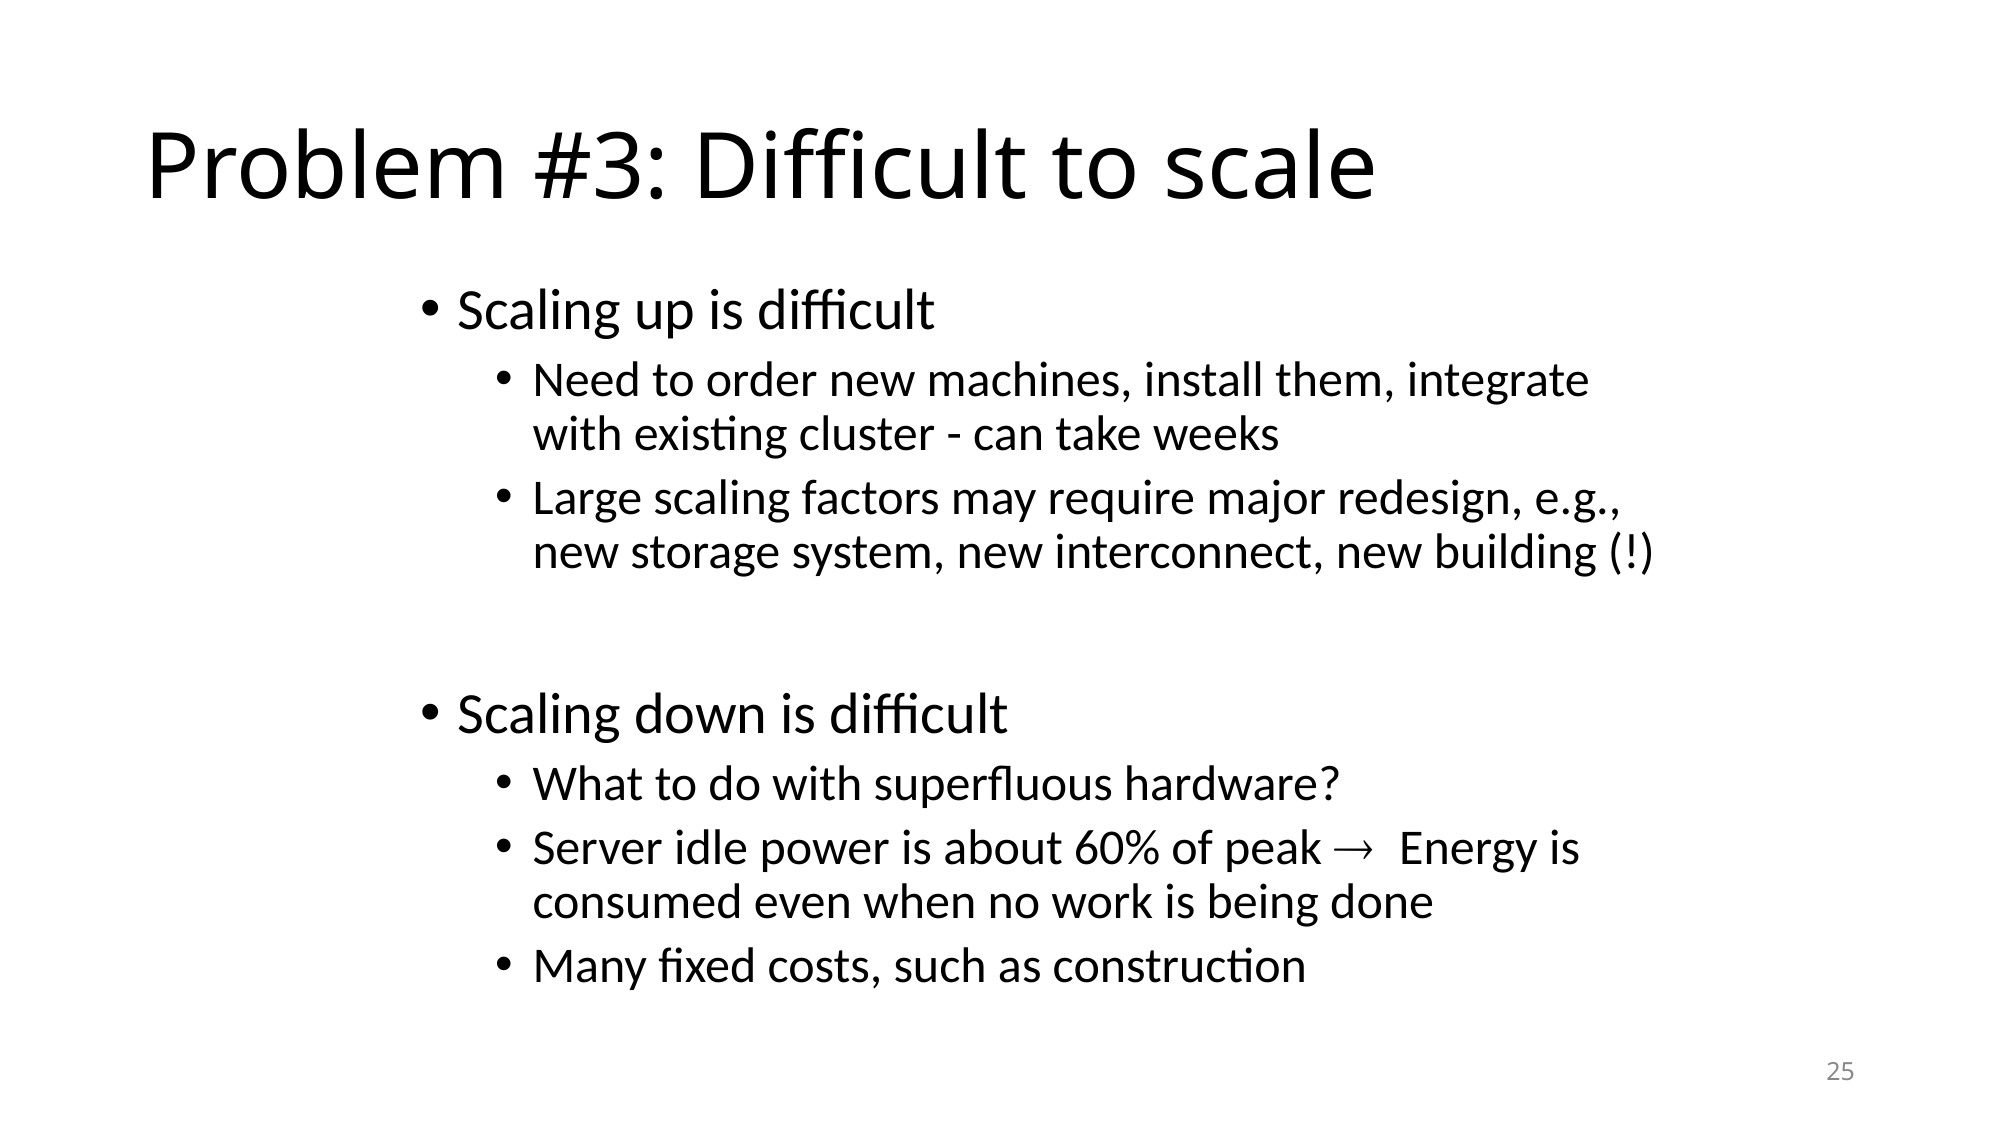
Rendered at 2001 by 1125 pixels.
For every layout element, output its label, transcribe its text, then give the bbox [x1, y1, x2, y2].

slide_number 25 [1817, 1050, 1863, 1096]
list Scaling up is difficult Need to order new machines, install them, integrate with existing cluster - can take weeks Large scaling factors may require major redesign, e.g., new storage system, new interconnect, new building (!) Scaling down is difficult What to do with superfluous hardware? Server idle power is about 60% of peak ® Energy is consumed even when no work is being done Many fixed costs, such as construction [411, 271, 1688, 1006]
title Problem #3: Difficult to scale [136, 59, 1863, 278]
